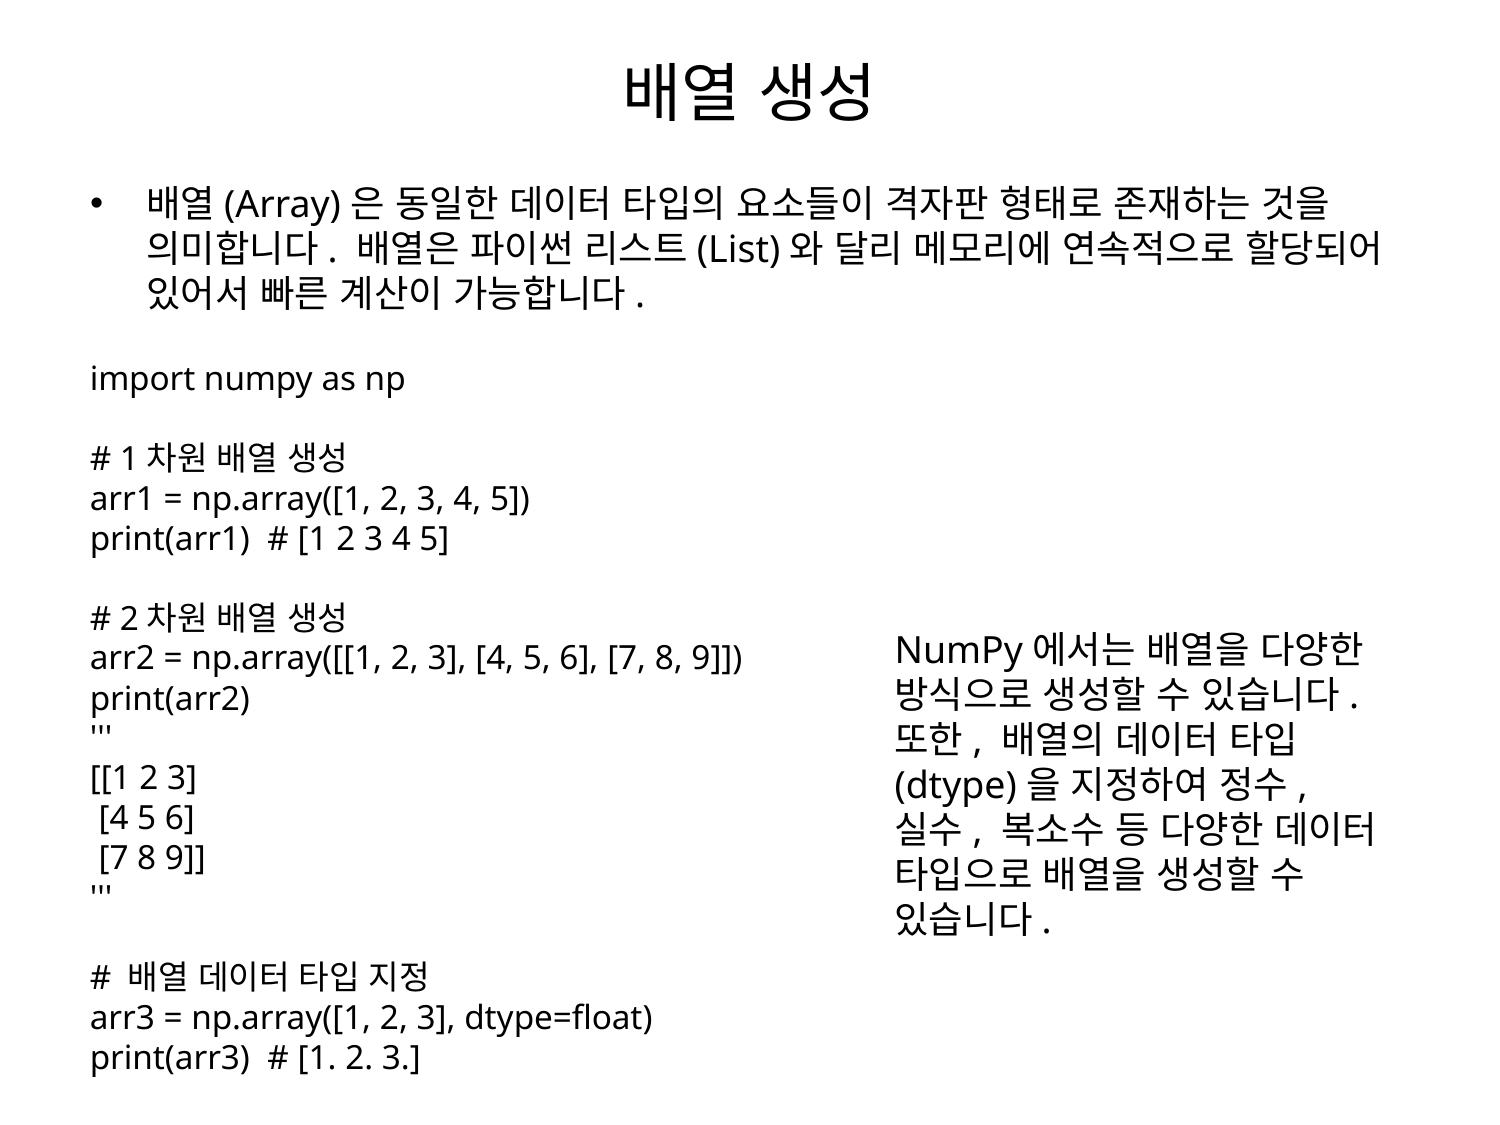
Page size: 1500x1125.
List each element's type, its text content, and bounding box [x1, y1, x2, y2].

text_box NumPy에서는 배열을 다양한 방식으로 생성할 수 있습니다. 또한, 배열의 데이터 타입(dtype)을 지정하여 정수, 실수, 복소수 등 다양한 데이터 타입으로 배열을 생성할 수 있습니다. [879, 619, 1400, 949]
text_box import numpy as np # 1차원 배열 생성 arr1 = np.array([1, 2, 3, 4, 5]) print(arr1) # [1 2 3 4 5] # 2차원 배열 생성 arr2 = np.array([[1, 2, 3], [4, 5, 6], [7, 8, 9]]) print(arr2) ''' [[1 2 3] [4 5 6] [7 8 9]] ''' # 배열 데이터 타입 지정 arr3 = np.array([1, 2, 3], dtype=float) print(arr3) # [1. 2. 3.] [74, 349, 825, 1084]
list 배열(Array)은 동일한 데이터 타입의 요소들이 격자판 형태로 존재하는 것을 의미합니다. 배열은 파이썬 리스트(List)와 달리 메모리에 연속적으로 할당되어 있어서 빠른 계산이 가능합니다. [75, 172, 1425, 1005]
title 배열 생성 [75, 45, 1425, 138]
